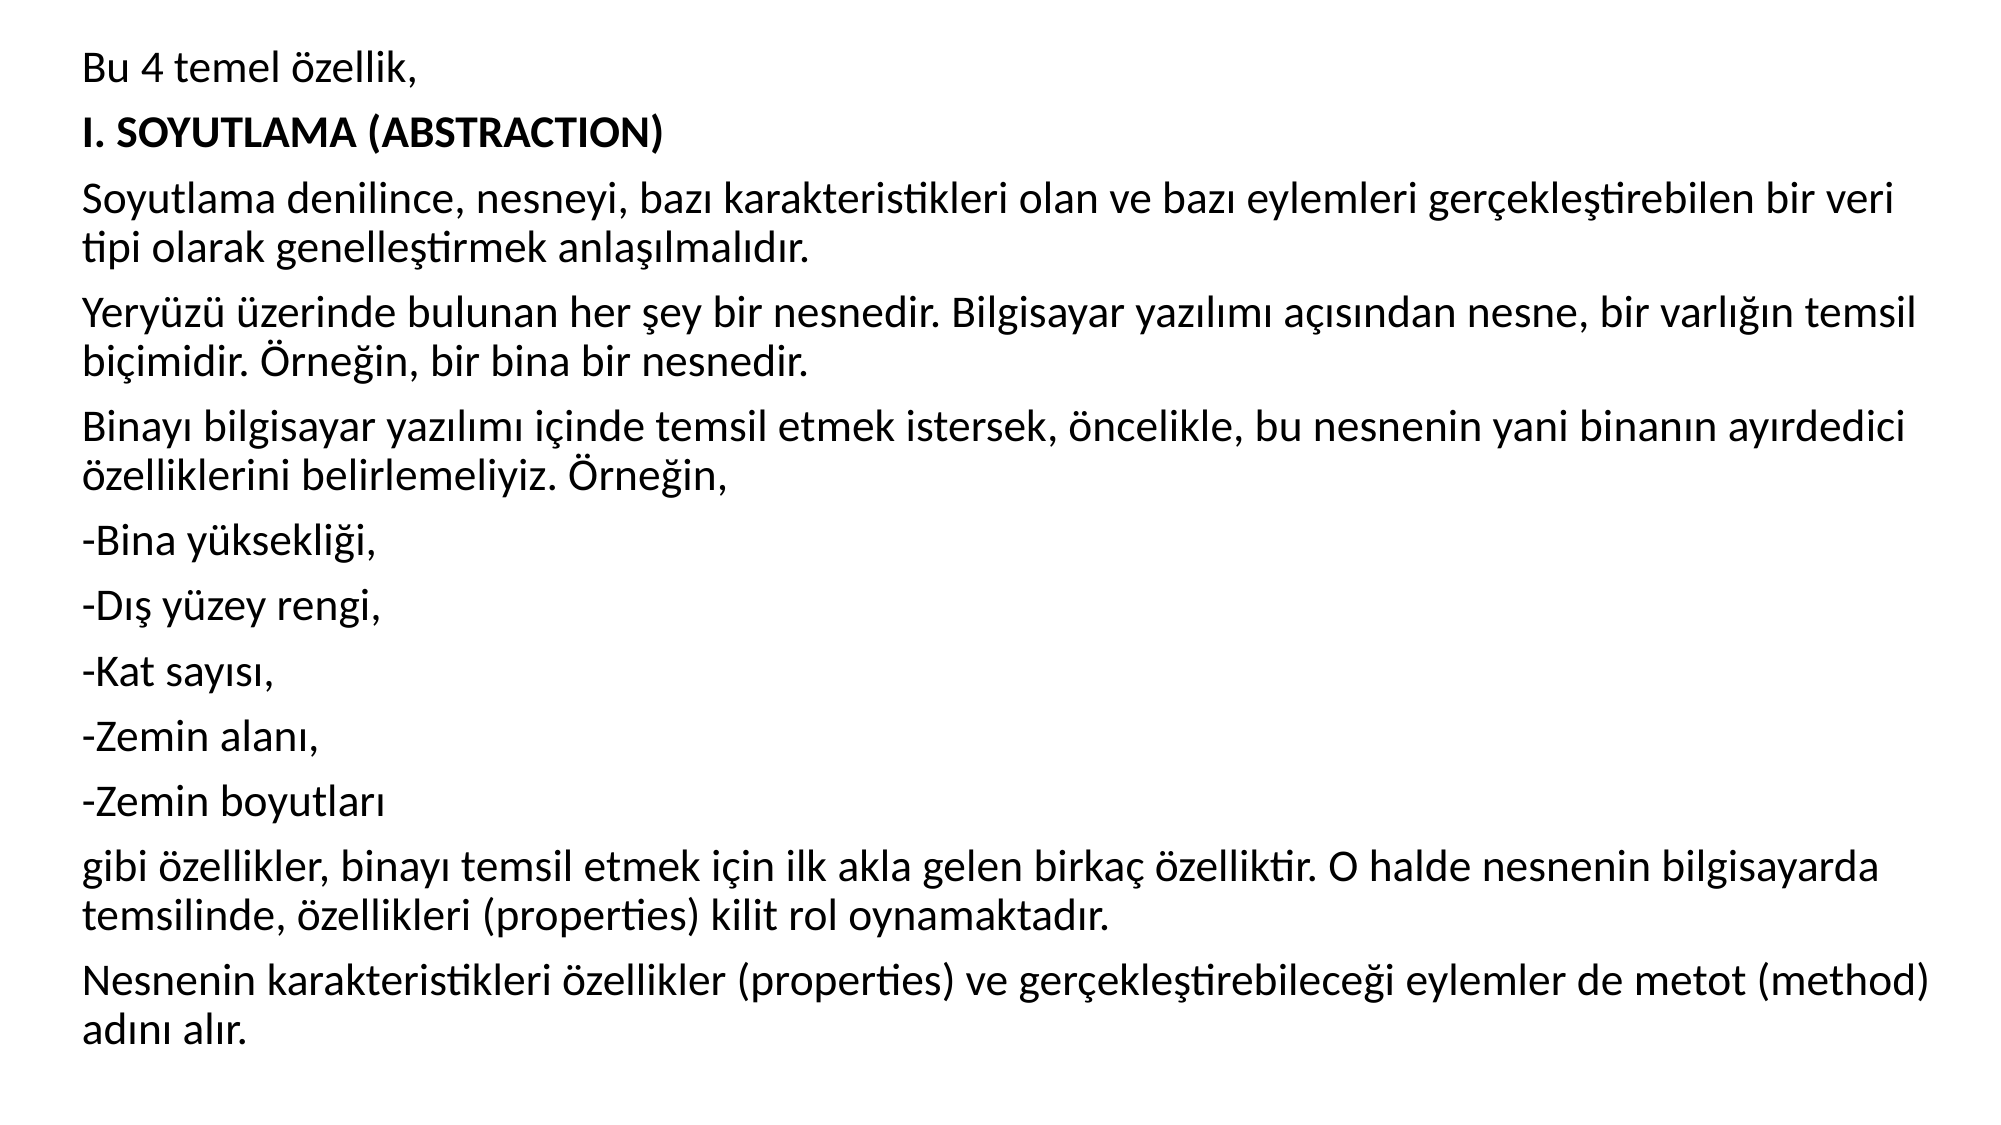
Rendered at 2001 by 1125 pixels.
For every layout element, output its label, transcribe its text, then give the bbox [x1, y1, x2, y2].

list Bu 4 temel özellik, I. SOYUTLAMA (ABSTRACTION) Soyutlama denilince, nesneyi, bazı karakteristikleri olan ve bazı eylemleri gerçekleştirebilen bir veri tipi olarak genelleştirmek anlaşılmalıdır. Yeryüzü üzerinde bulunan her şey bir nesnedir. Bilgisayar yazılımı açısından nesne, bir varlığın temsil biçimidir. Örneğin, bir bina bir nesnedir. Binayı bilgisayar yazılımı içinde temsil etmek istersek, öncelikle, bu nesnenin yani binanın ayırdedici özelliklerini belirlemeliyiz. Örneğin, -Bina yüksekliği, -Dış yüzey rengi, -Kat sayısı, -Zemin alanı, -Zemin boyutları gibi özellikler, binayı temsil etmek için ilk akla gelen birkaç özelliktir. O halde nesnenin bilgisayarda temsilinde, özellikleri (properties) kilit rol oynamaktadır. Nesnenin karakteristikleri özellikler (properties) ve gerçekleştirebileceği eylemler de metot (method) adını alır. [66, 36, 1949, 1065]
